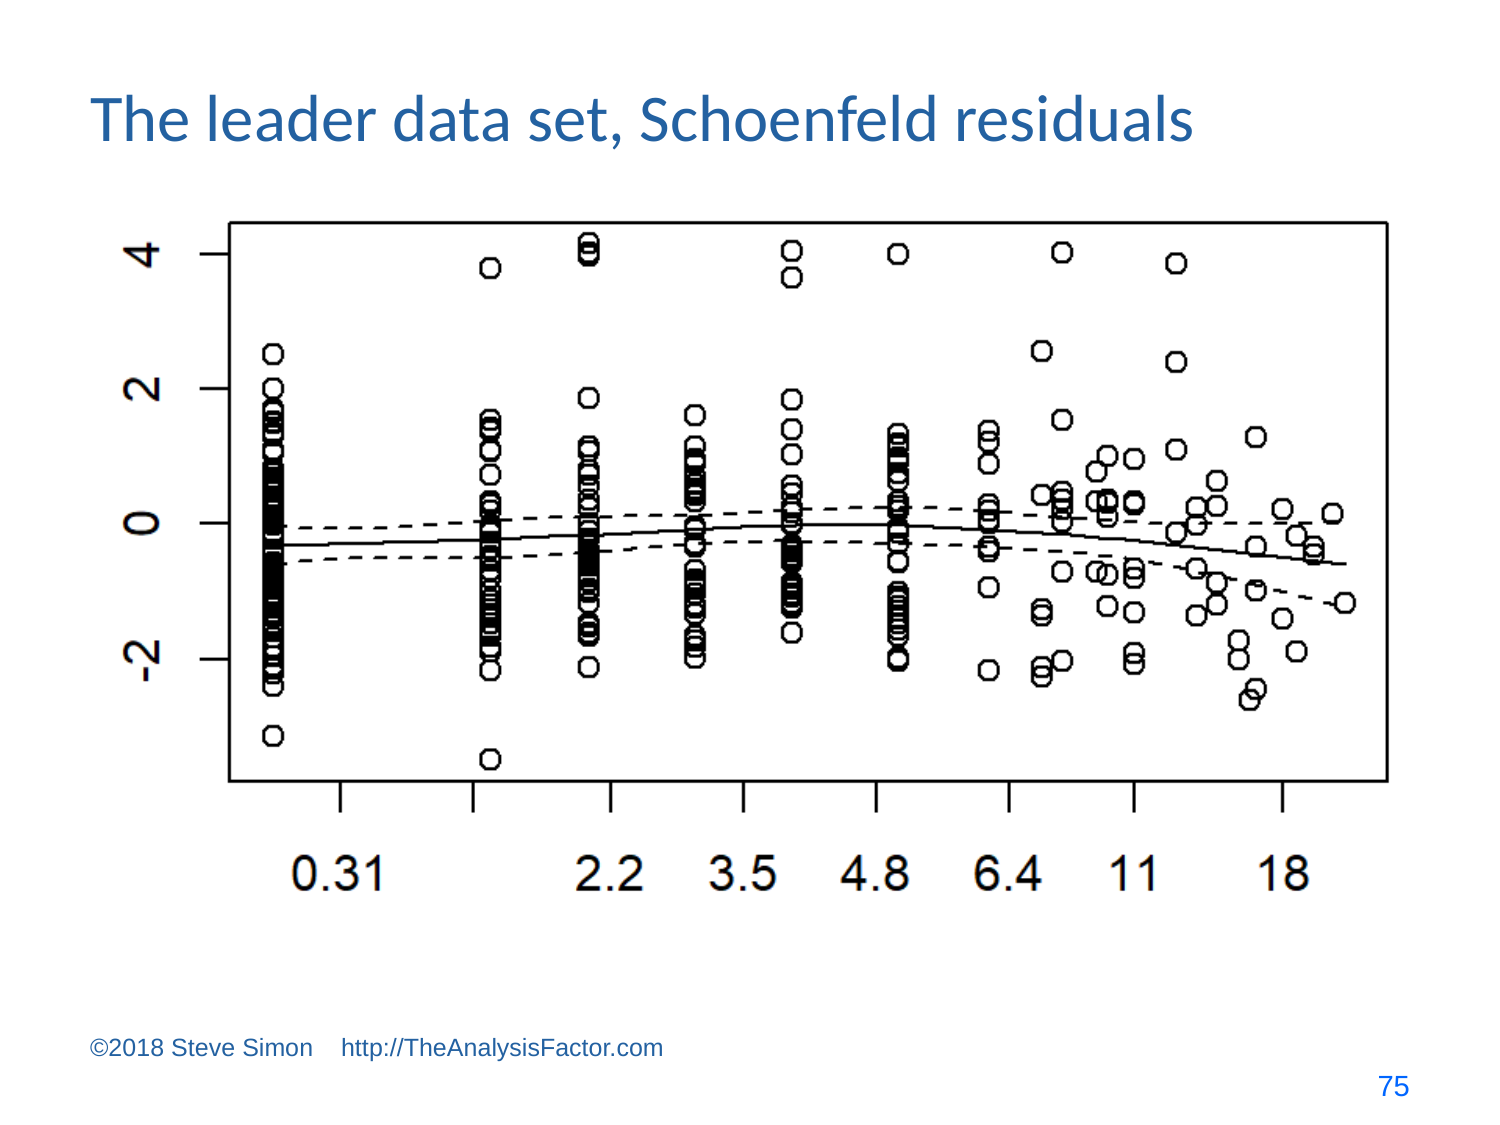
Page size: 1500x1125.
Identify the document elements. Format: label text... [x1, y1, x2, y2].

picture [74, 187, 1426, 938]
footer ©2018 Steve Simon http://TheAnalysisFactor.com [75, 1024, 1338, 1103]
title The leader data set, Schoenfeld residuals [75, 62, 1425, 163]
slide_number 75 [1275, 1025, 1425, 1104]
